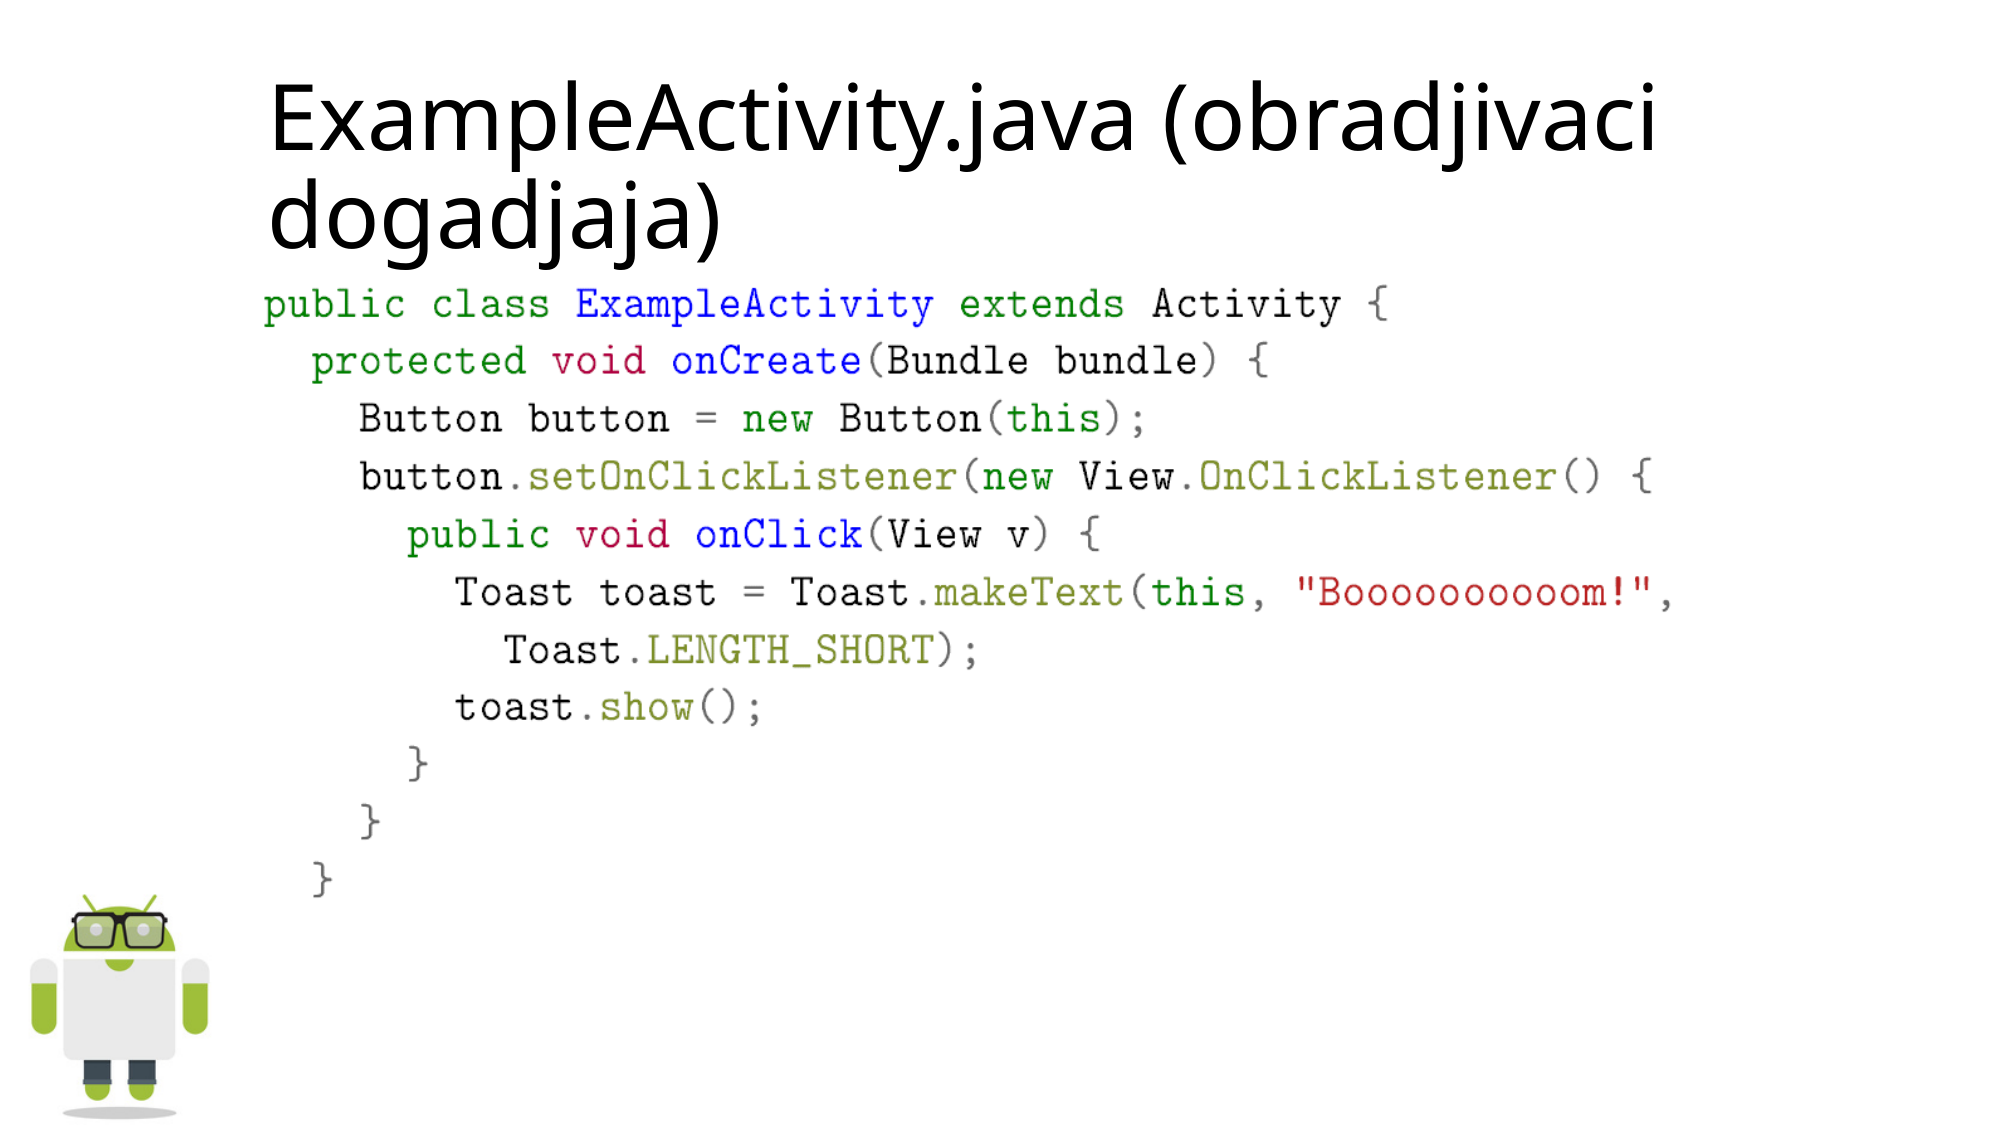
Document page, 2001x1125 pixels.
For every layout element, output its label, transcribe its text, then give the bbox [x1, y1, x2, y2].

picture [252, 278, 1678, 905]
title ExampleActivity.java (obradjivaci dogadjaja) [252, 61, 1978, 279]
picture [0, 885, 240, 1125]
